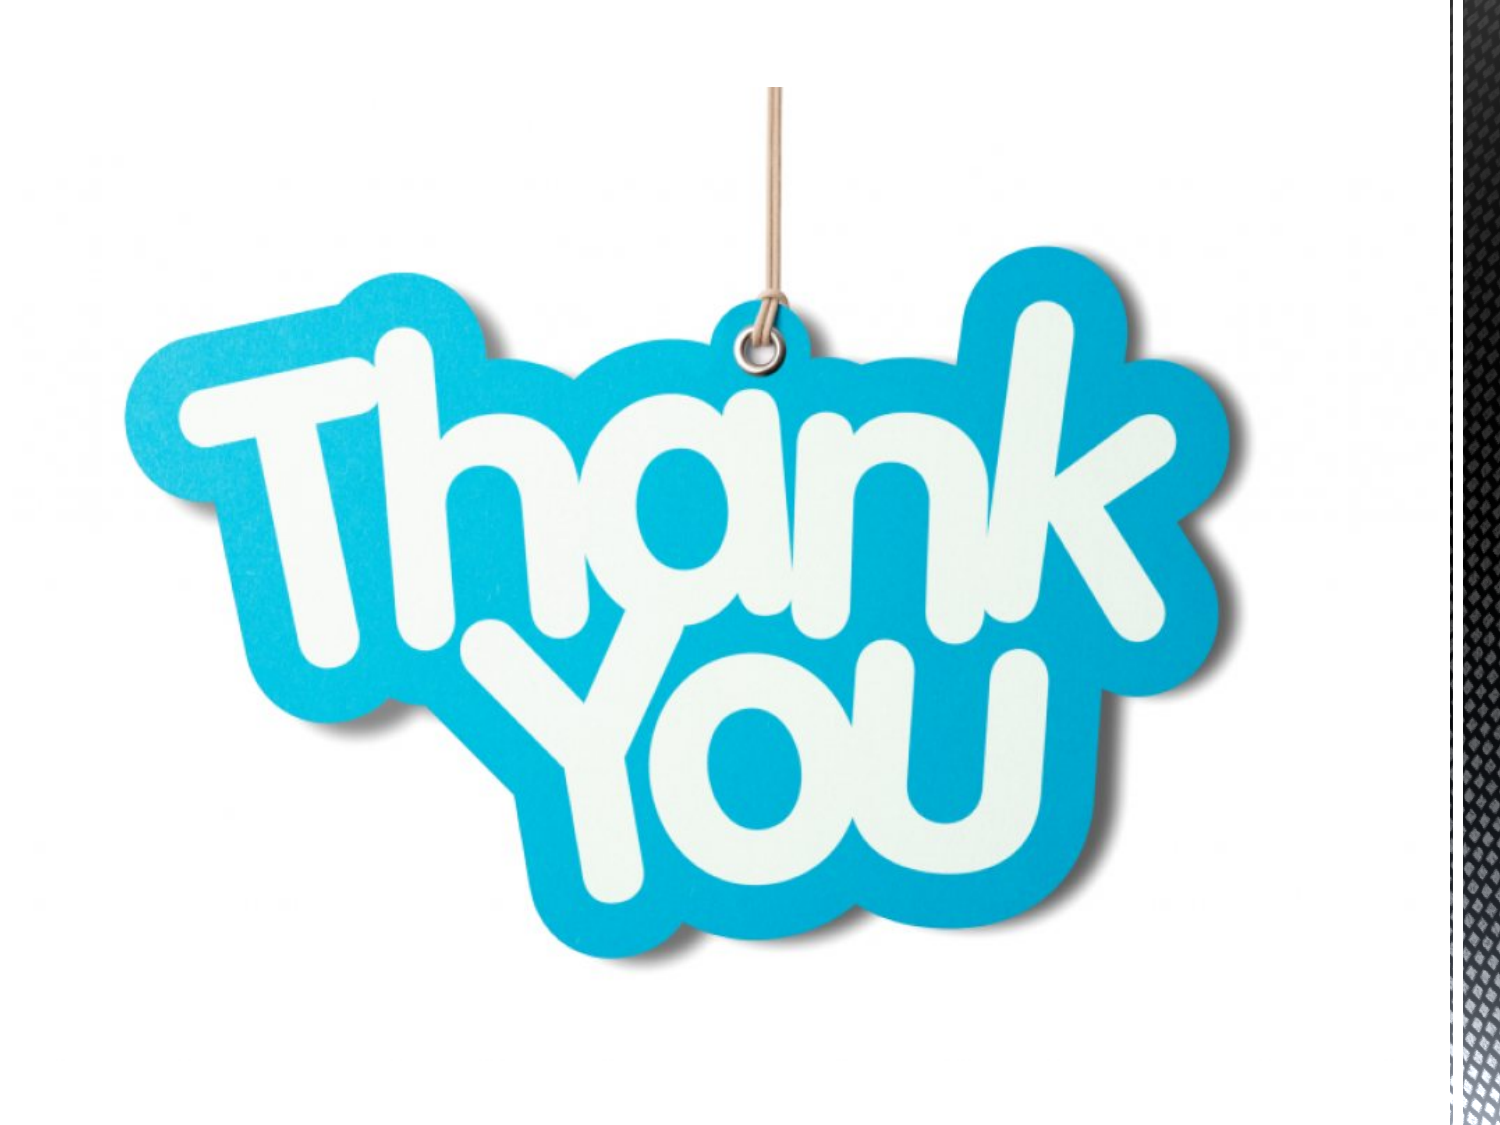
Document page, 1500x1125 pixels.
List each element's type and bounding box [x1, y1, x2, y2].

picture [12, 87, 1438, 1061]
picture [1447, 0, 1500, 1125]
